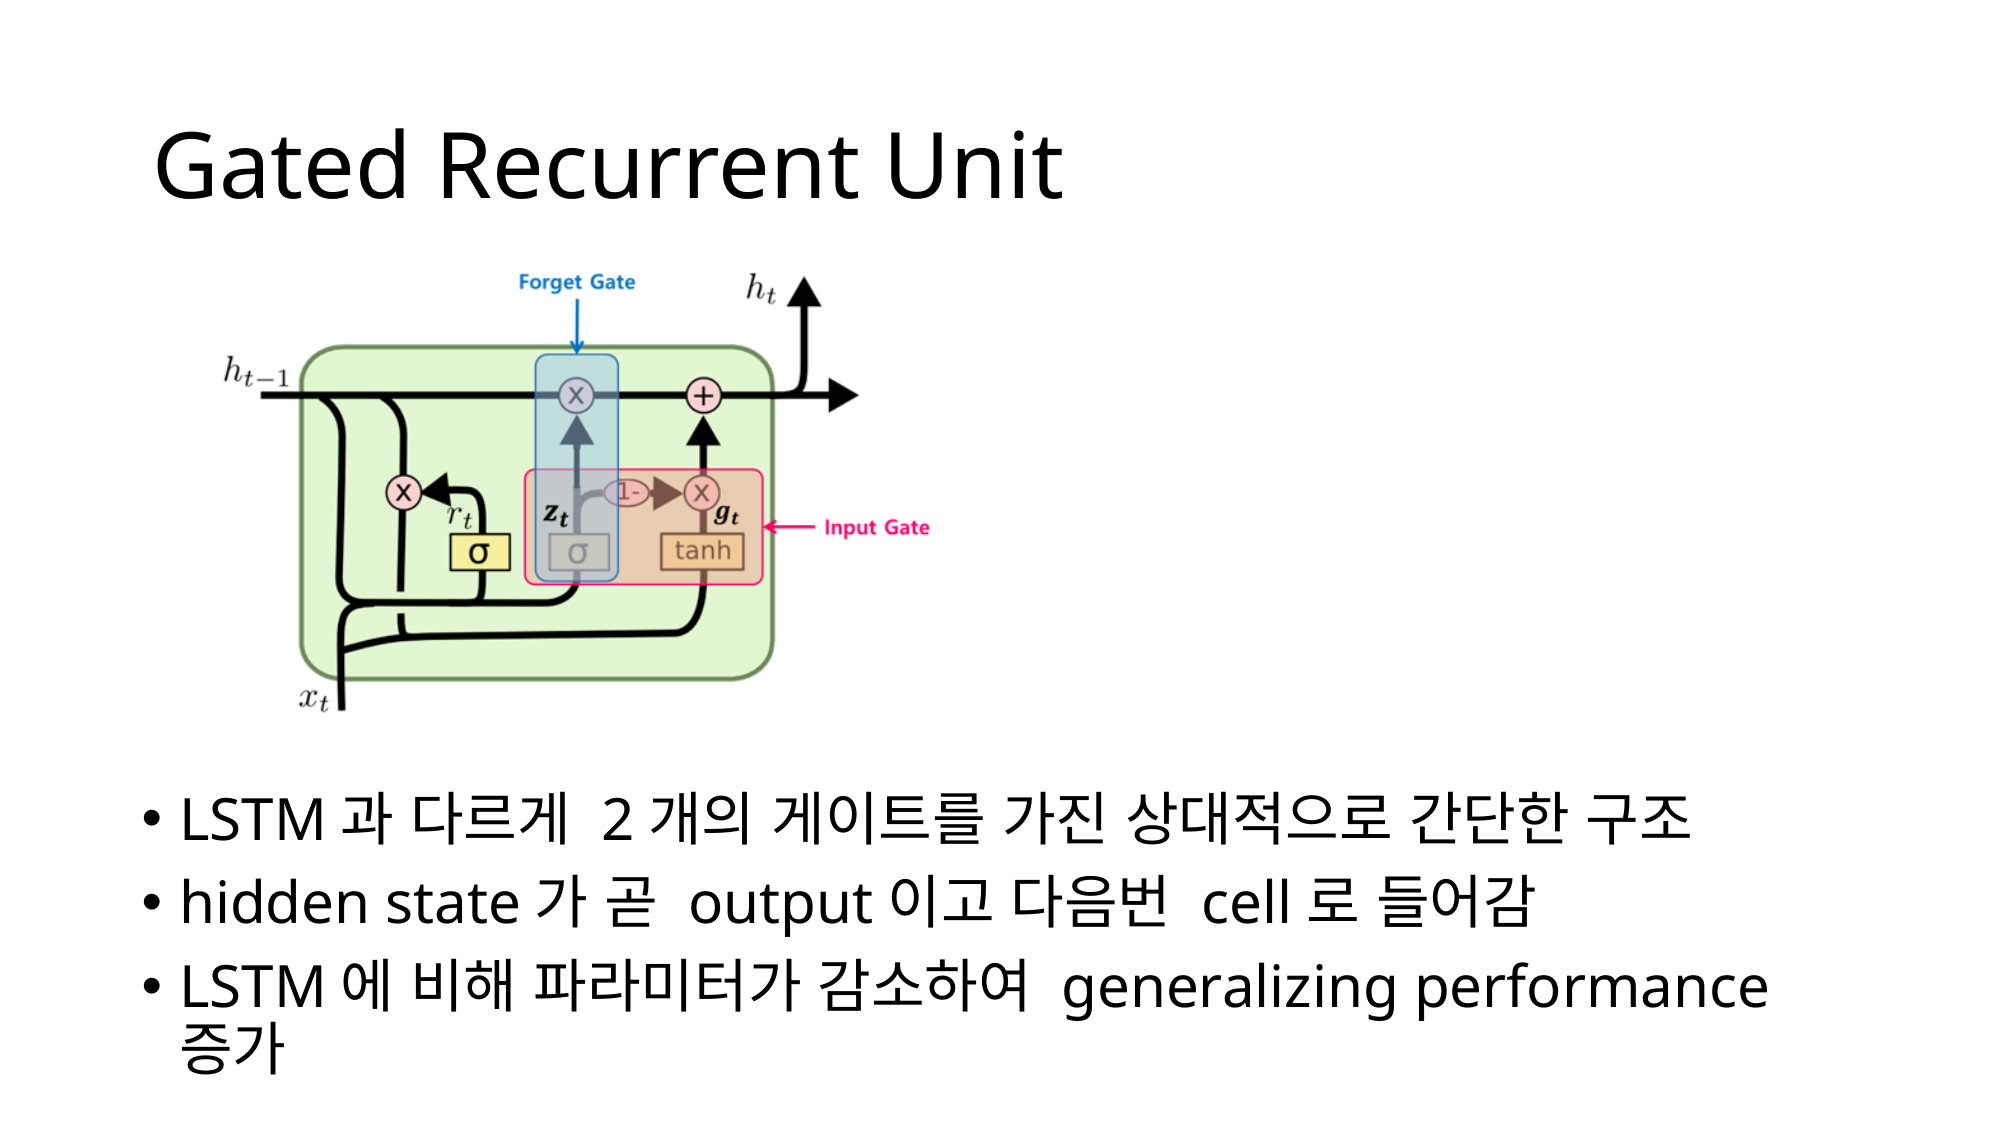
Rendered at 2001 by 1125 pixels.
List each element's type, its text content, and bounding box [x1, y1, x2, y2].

title Gated Recurrent Unit [137, 59, 1863, 278]
list LSTM과 다르게 2개의 게이트를 가진 상대적으로 간단한 구조 hidden state가 곧 output이고 다음번 cell로 들어감 LSTM에 비해 파라미터가 감소하여 generalizing performance 증가 [126, 782, 1852, 1125]
picture [137, 212, 955, 761]
